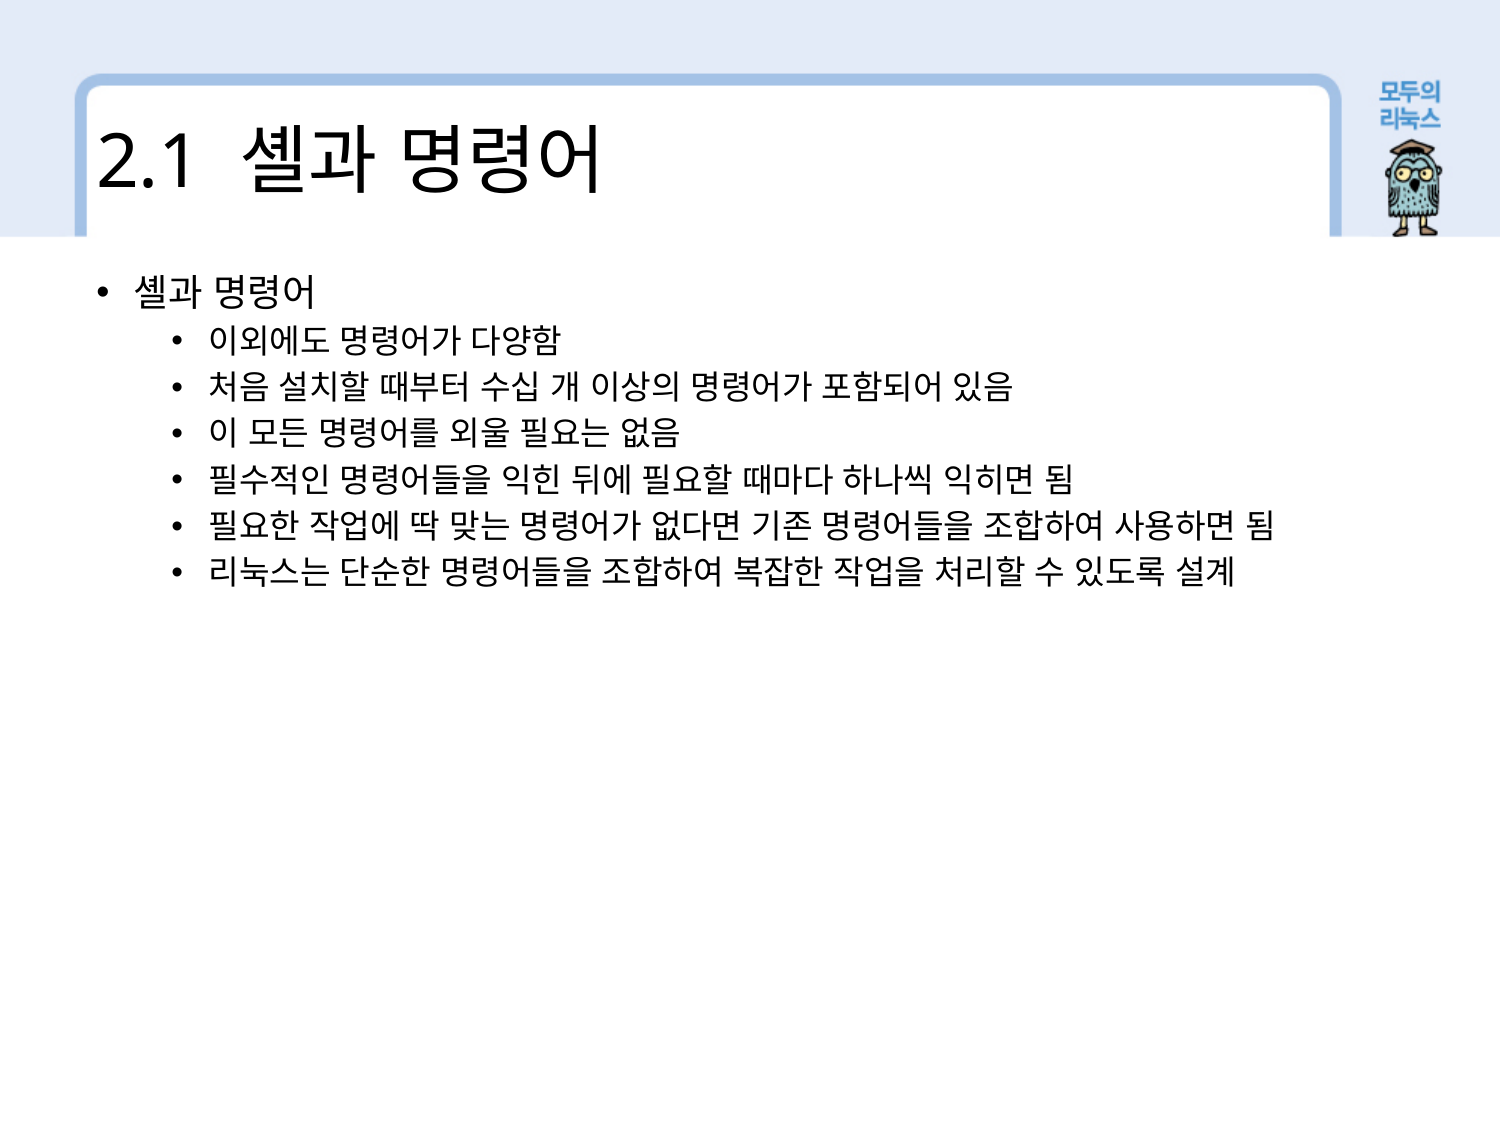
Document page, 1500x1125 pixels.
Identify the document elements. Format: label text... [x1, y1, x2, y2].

text_box 2.1 셸과 명령어 [81, 115, 1335, 221]
text_box 셸과 명령어 이외에도 명령어가 다양함 처음 설치할 때부터 수십 개 이상의 명령어가 포함되어 있음 이 모든 명령어를 외울 필요는 없음 필수적인 명령어들을 익힌 뒤에 필요할 때마다 하나씩 익히면 됨 필요한 작업에 딱 맞는 명령어가 없다면 기존 명령어들을 조합하여 사용하면 됨 리눅스는 단순한 명령어들을 조합하여 복잡한 작업을 처리할 수 있도록 설계 [81, 266, 1412, 1024]
picture [0, 0, 1500, 1125]
